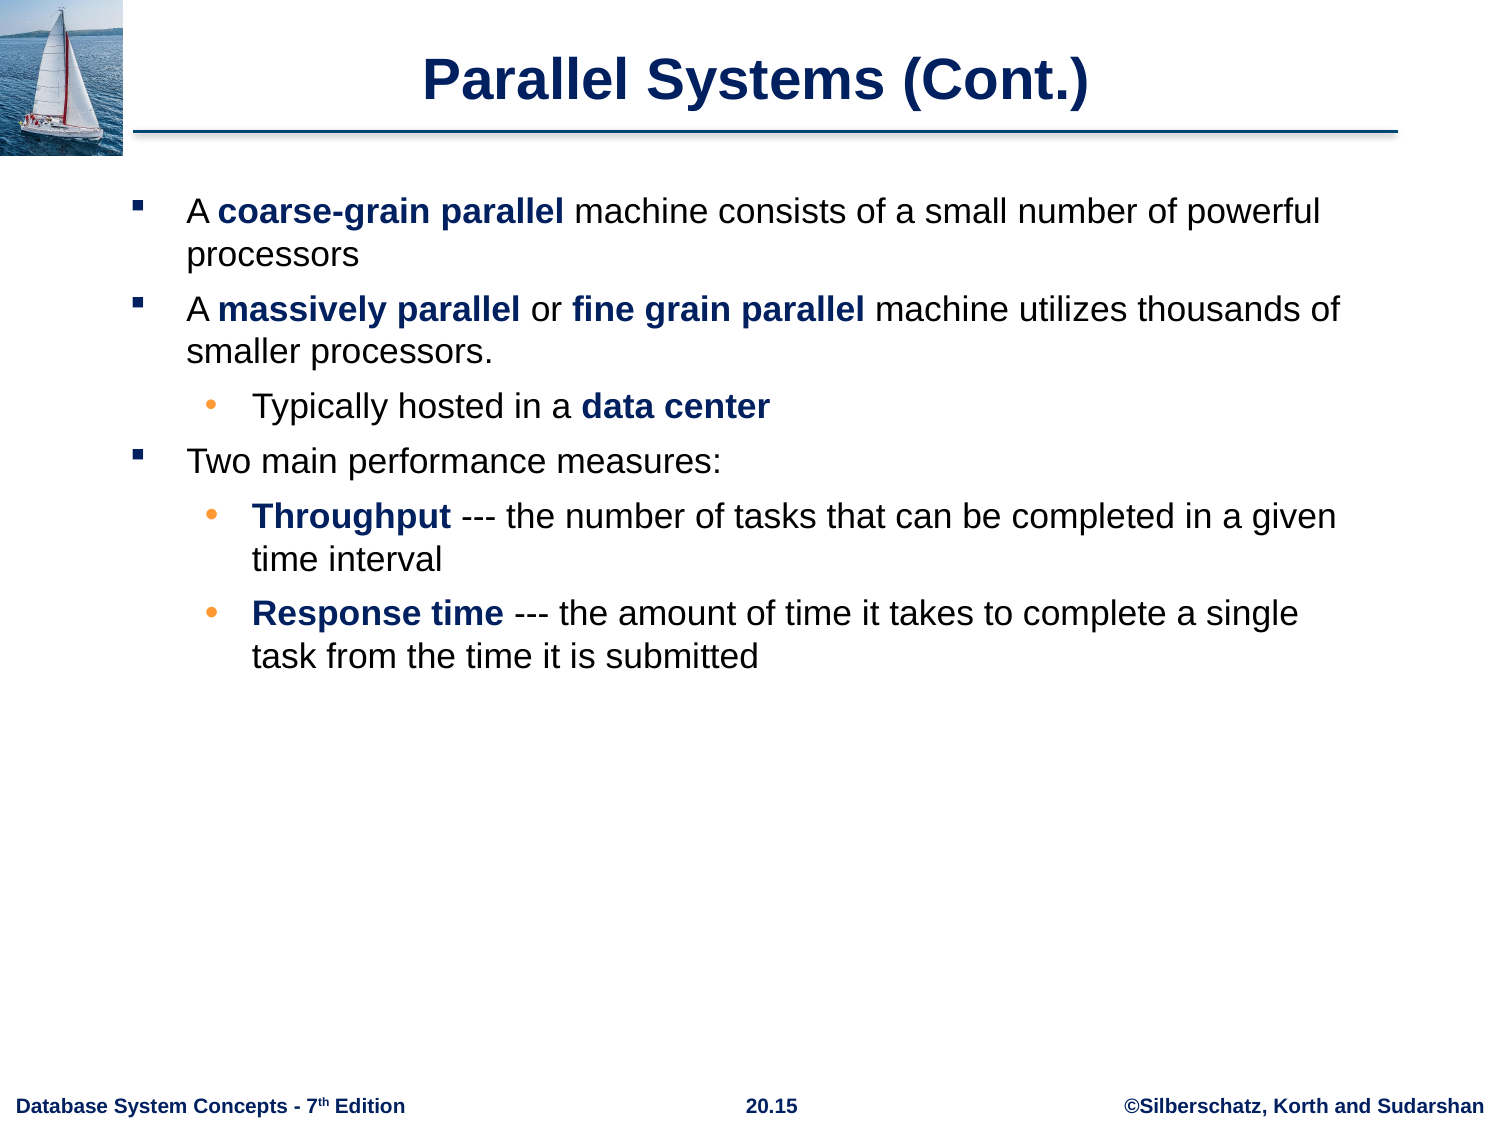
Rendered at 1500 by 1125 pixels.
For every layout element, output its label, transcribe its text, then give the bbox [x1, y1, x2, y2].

picture [0, 0, 123, 156]
title Parallel Systems (Cont.) [125, 18, 1388, 120]
list A coarse-grain parallel machine consists of a small number of powerful processors A massively parallel or fine grain parallel machine utilizes thousands of smaller processors. Typically hosted in a data center Two main performance measures: Throughput --- the number of tasks that can be completed in a given time interval Response time --- the amount of time it takes to complete a single task from the time it is submitted [115, 180, 1387, 1062]
